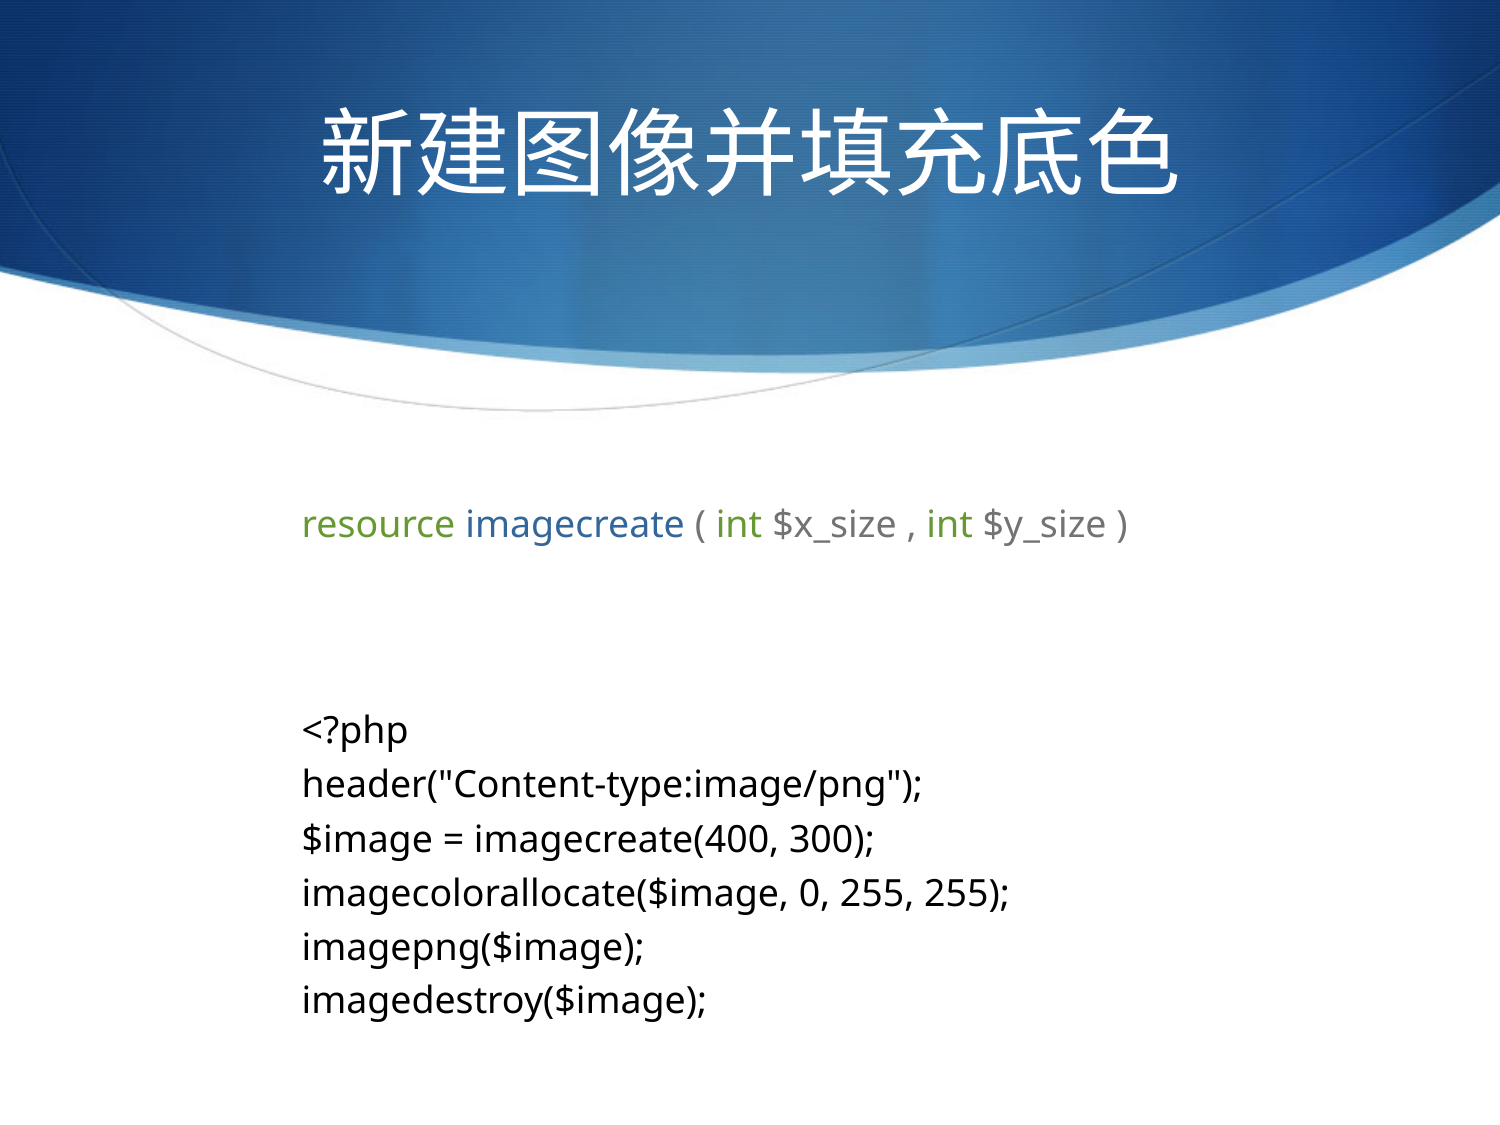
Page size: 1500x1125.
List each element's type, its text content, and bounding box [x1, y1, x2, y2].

text_box <?php header("Content-type:image/png"); $image = imagecreate(400, 300); imagecolorallocate($image, 0, 255, 255); imagepng($image); imagedestroy($image); [286, 690, 1404, 1029]
text_box resource imagecreate ( int $x_size , int $y_size ) [286, 492, 1193, 552]
title 新建图像并填充底色 [75, 56, 1425, 245]
picture [0, 0, 1500, 1125]
